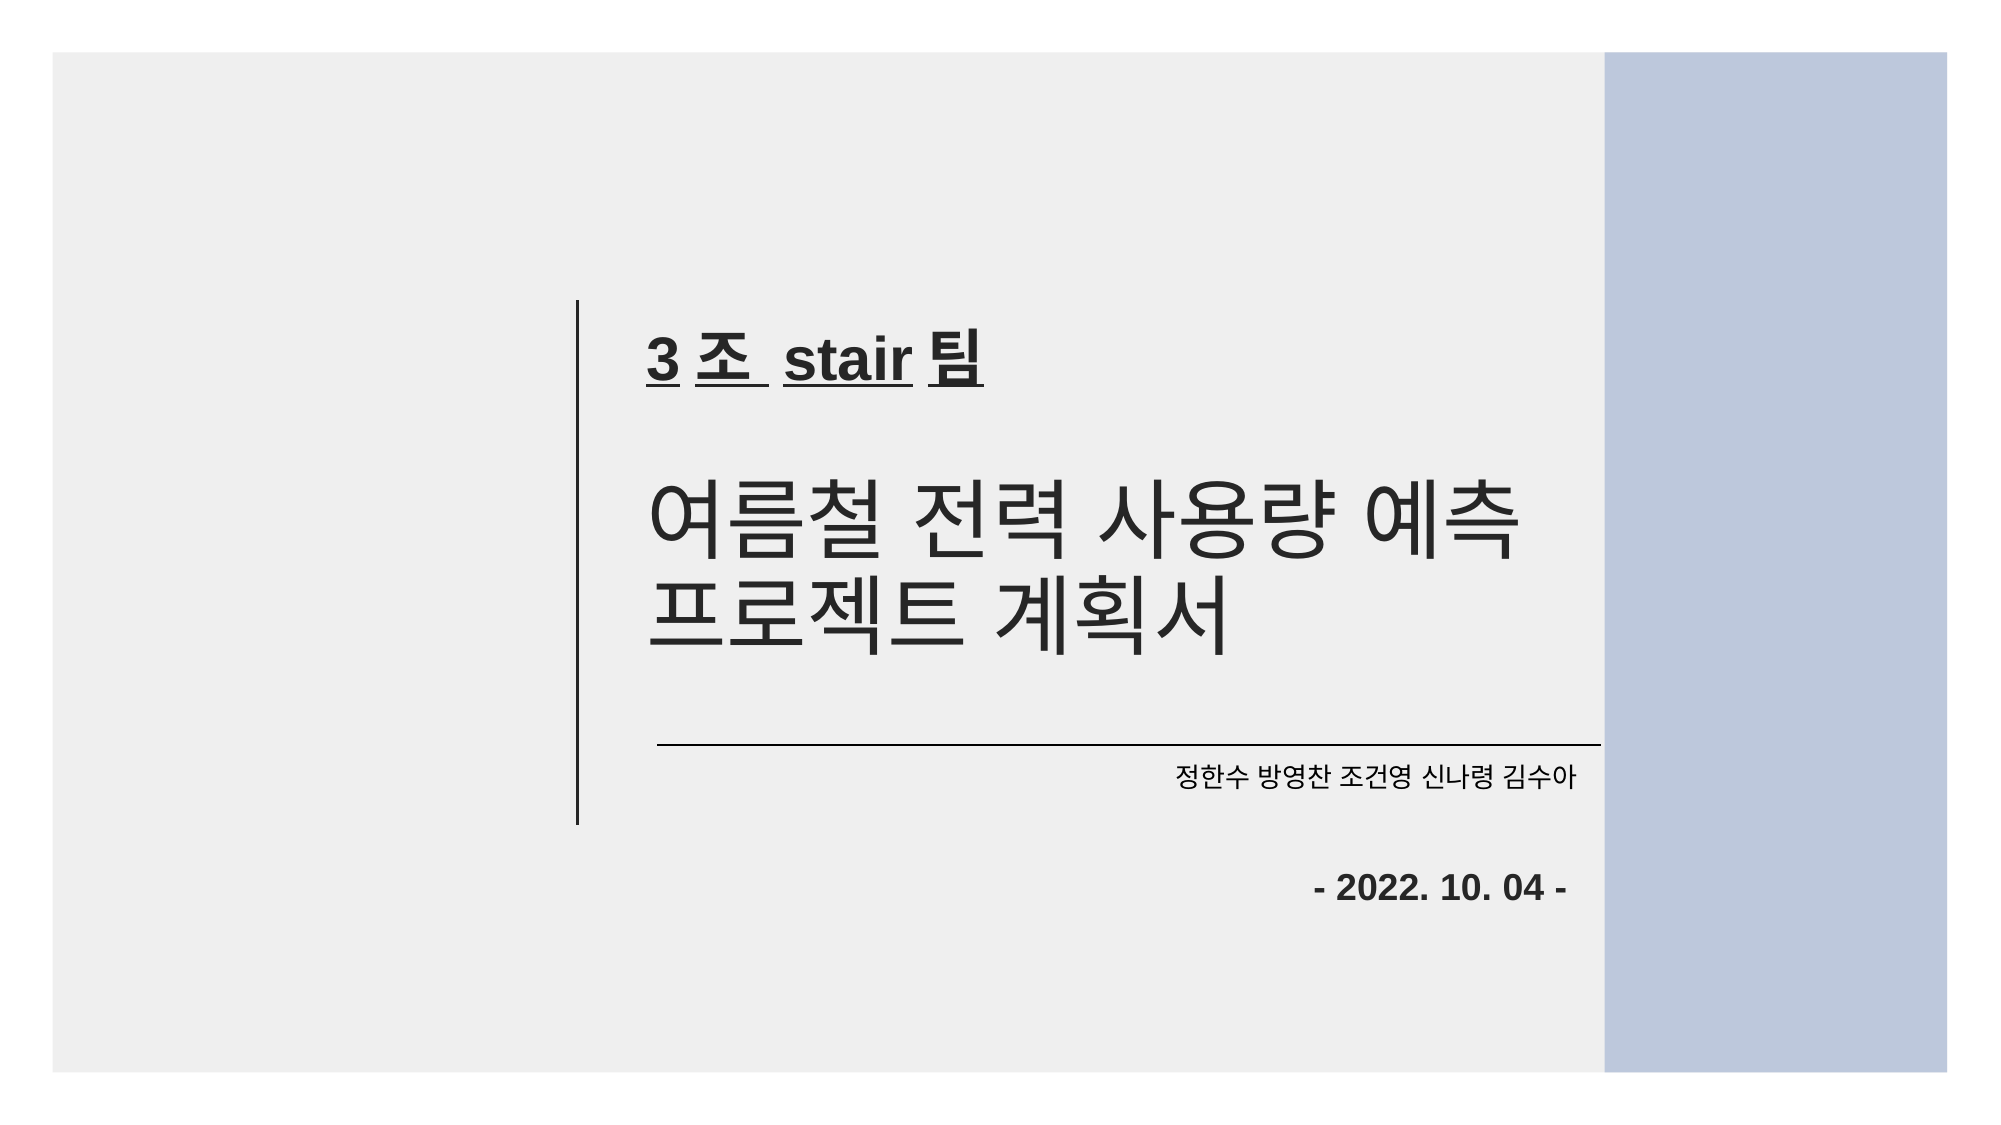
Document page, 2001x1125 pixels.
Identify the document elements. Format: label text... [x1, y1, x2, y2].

text_box 3조 stair팀 여름철 전력 사용량 예측 프로젝트 계획서 [631, 444, 1742, 667]
text_box 정한수 방영찬 조건영 신나령 김수아 [756, 754, 1593, 808]
text_box [52, 52, 1604, 1073]
text_box - 2022. 10. 04 - [1162, 825, 1719, 953]
text_box [1604, 52, 1948, 1073]
